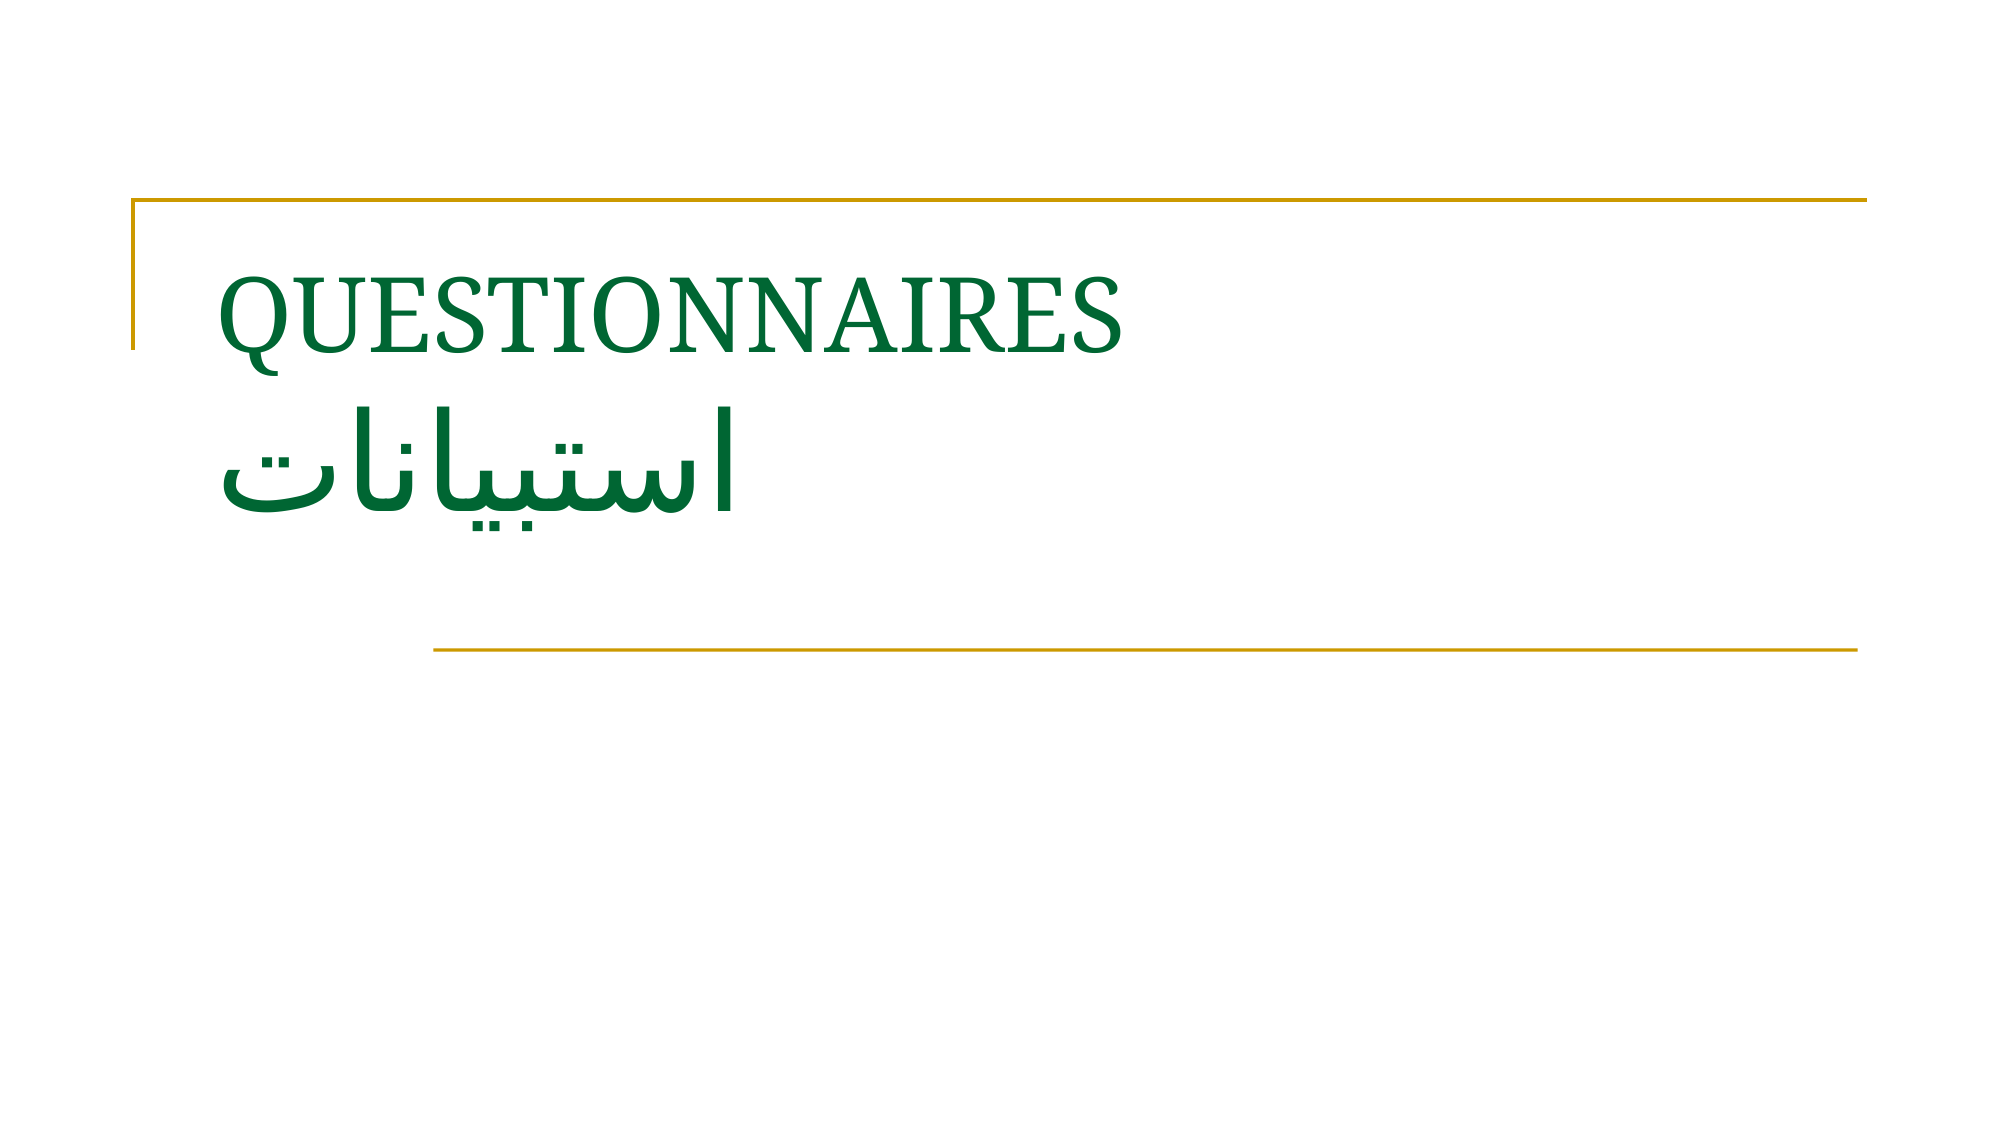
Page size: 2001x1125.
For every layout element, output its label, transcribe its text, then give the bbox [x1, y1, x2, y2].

title QUESTIONNAIRES استبيانات [200, 249, 1868, 538]
